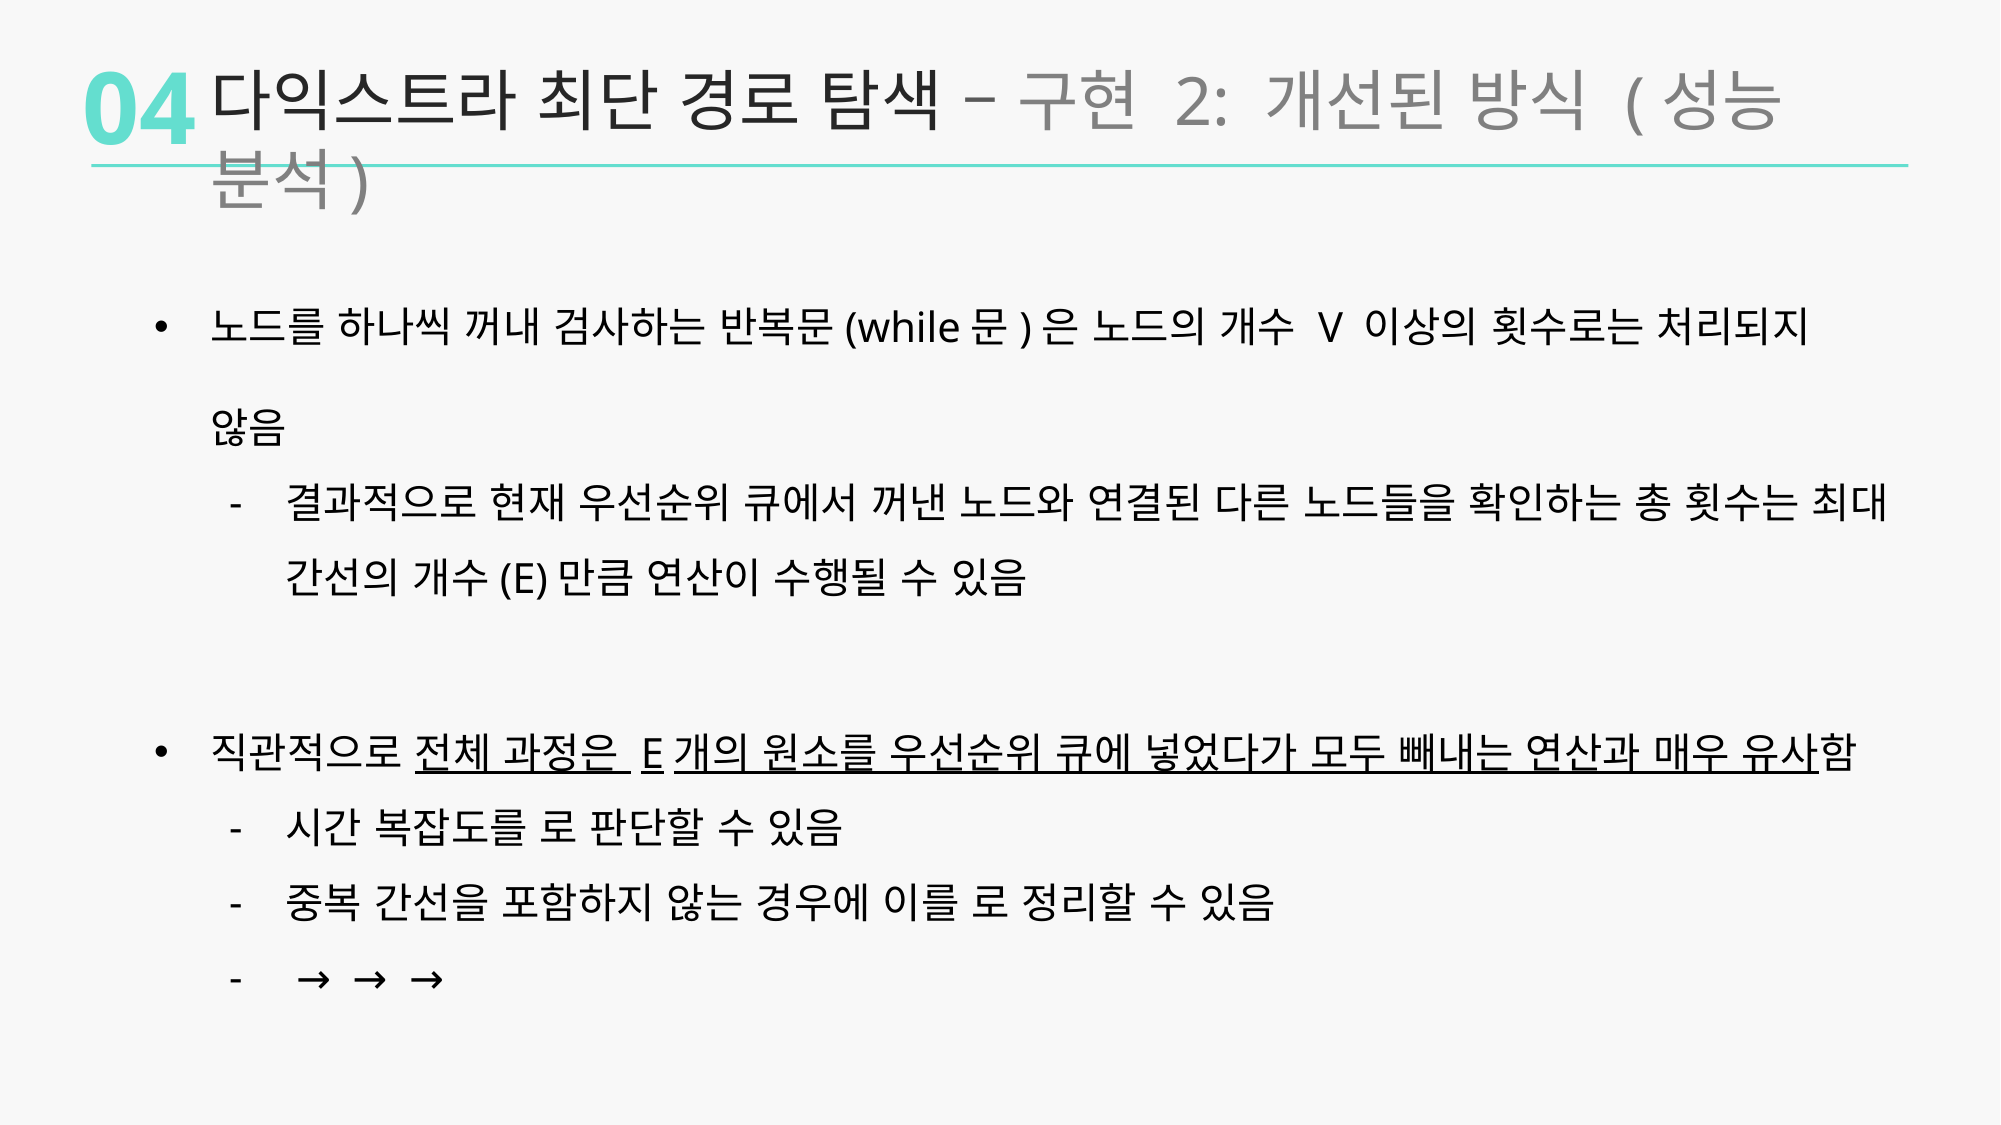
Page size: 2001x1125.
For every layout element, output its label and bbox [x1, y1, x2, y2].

text_box [67, 37, 1803, 174]
text_box [1803, 163, 1909, 168]
